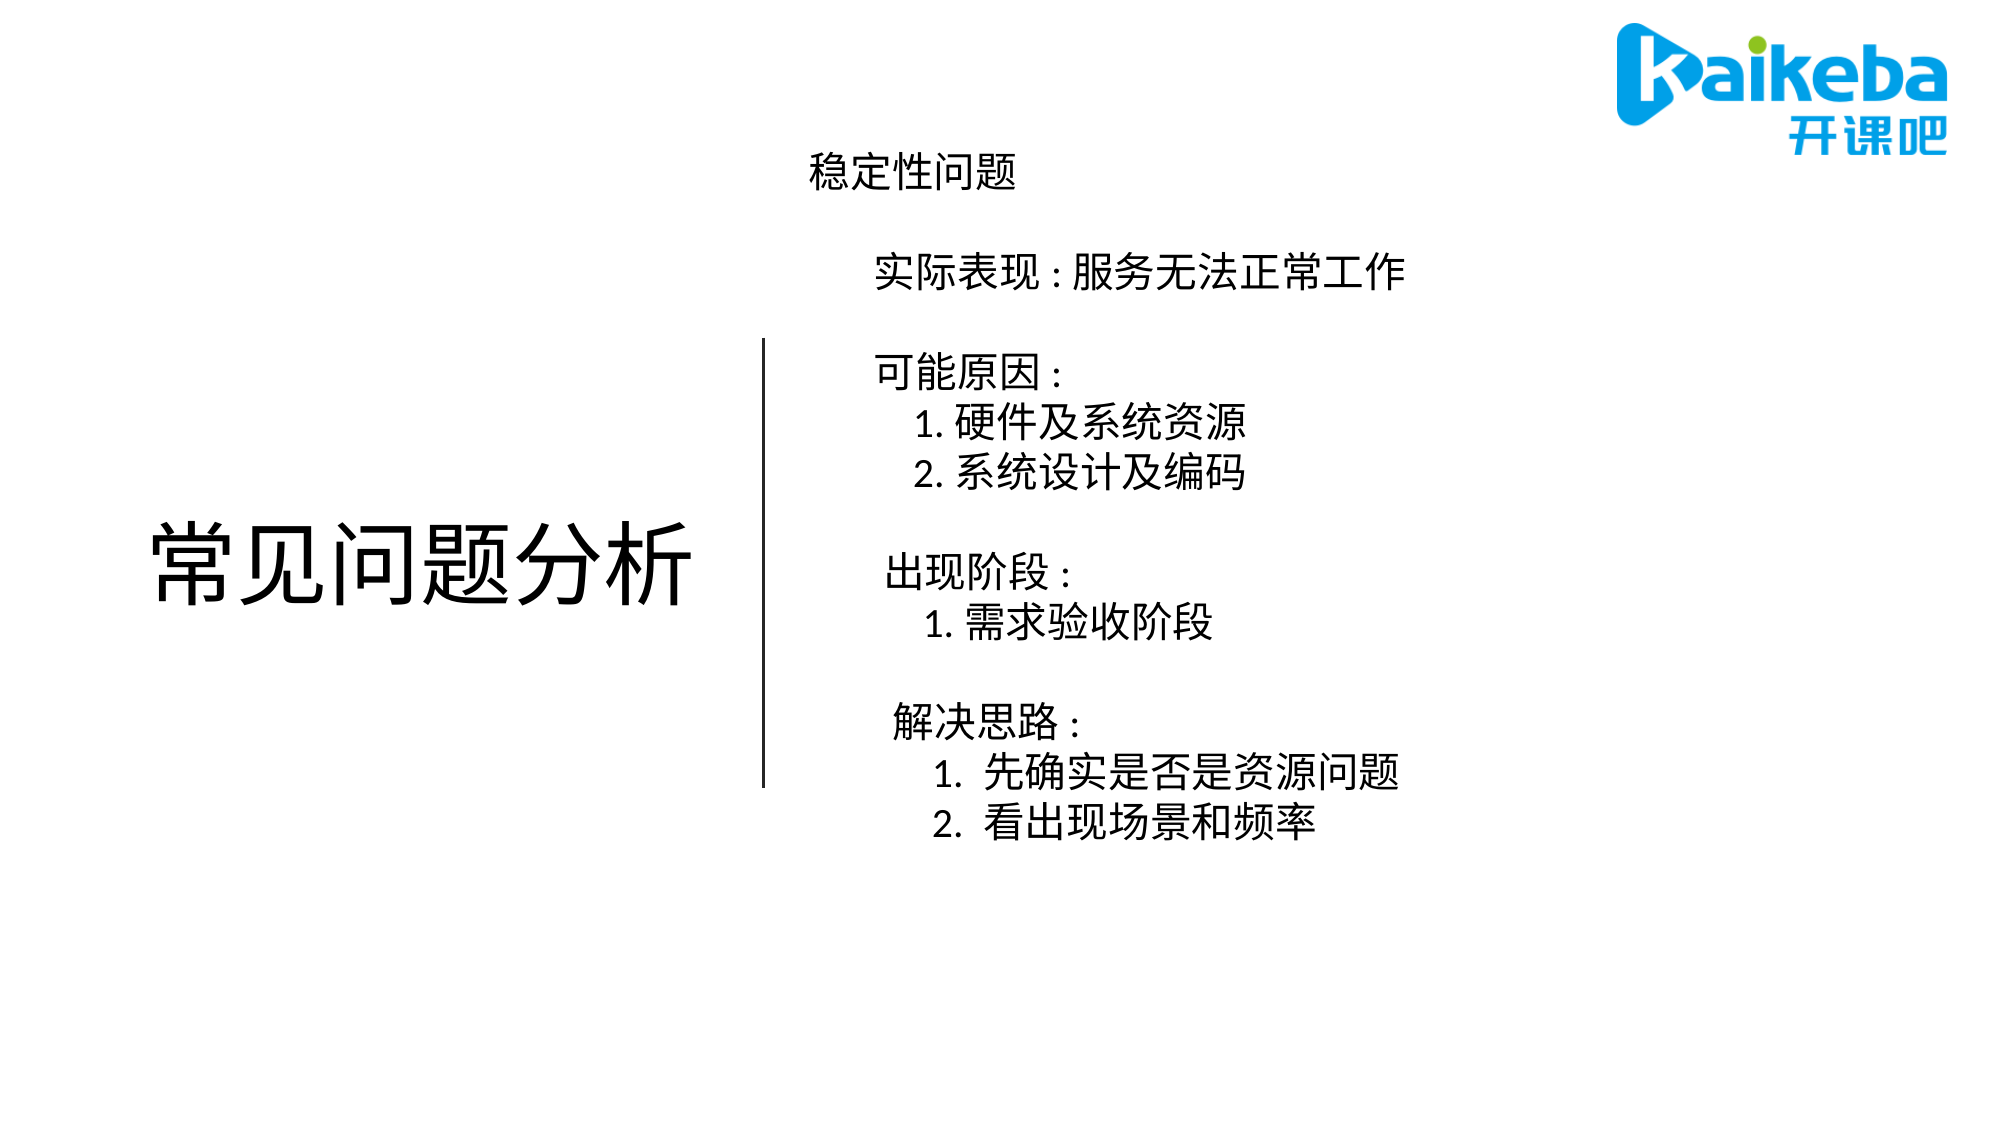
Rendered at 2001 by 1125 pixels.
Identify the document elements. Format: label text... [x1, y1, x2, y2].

title 常见问题分析 [72, 170, 711, 967]
text_box 稳定性问题 实际表现:服务无法正常工作 可能原因: 1.硬件及系统资源 2.系统设计及编码 出现阶段: 1.需求验收阶段 解决思路: 1. 先确实是否是资源问题 2. 看出现场景和频率 [793, 138, 1782, 854]
picture [1617, 23, 1948, 156]
picture [1617, 23, 1628, 34]
